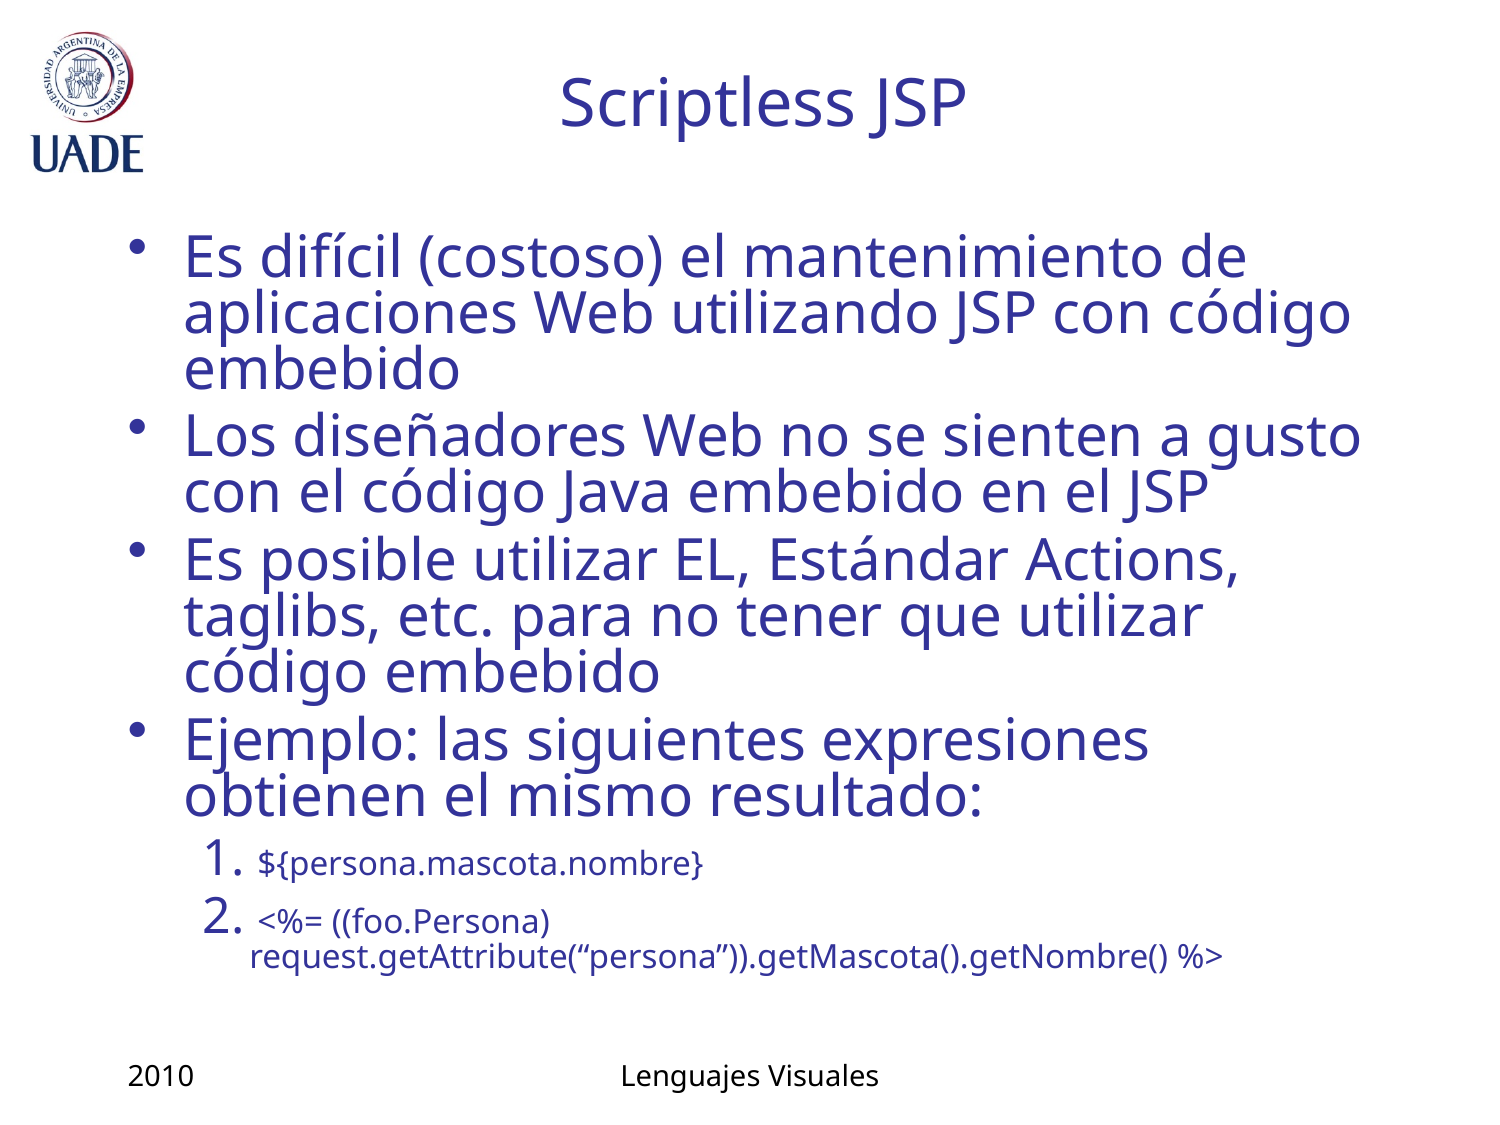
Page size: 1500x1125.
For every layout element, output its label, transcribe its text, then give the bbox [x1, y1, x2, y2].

title Scriptless JSP [159, 30, 1389, 169]
footer Lenguajes Visuales [512, 1049, 988, 1101]
slide_number 2010 [112, 1049, 426, 1101]
list Es difícil (costoso) el mantenimiento de aplicaciones Web utilizando JSP con código embebido Los diseñadores Web no se sienten a gusto con el código Java embebido en el JSP Es posible utilizar EL, Estándar Actions, taglibs, etc. para no tener que utilizar código embebido Ejemplo: las siguientes expresiones obtienen el mismo resultado: 1. ${persona.mascota.nombre} 2. <%= ((foo.Persona) request.getAttribute(“persona”)).getMascota().getNombre() %> [112, 224, 1388, 1001]
picture [29, 30, 144, 173]
